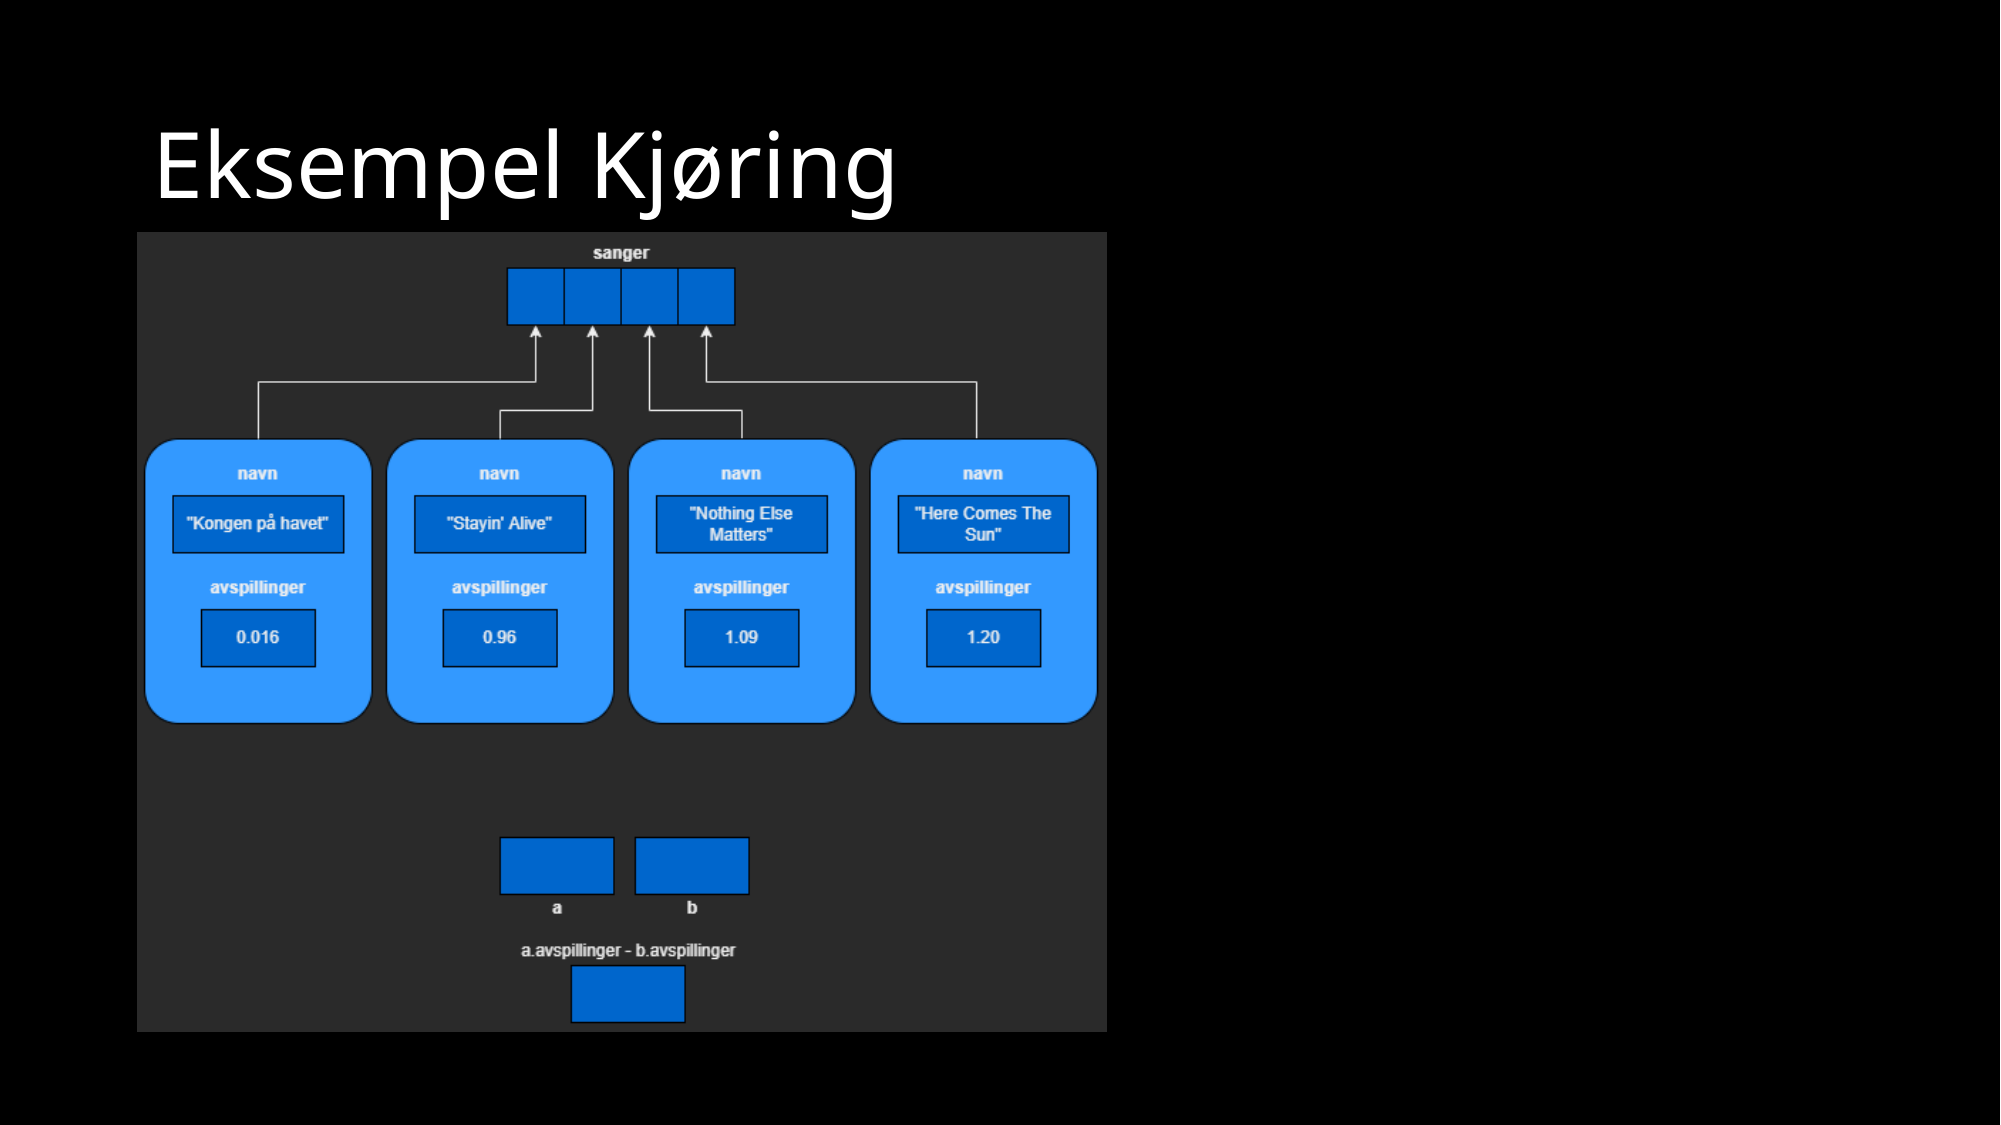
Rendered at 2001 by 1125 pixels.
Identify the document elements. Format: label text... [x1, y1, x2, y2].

picture [137, 232, 1107, 1032]
title Eksempel Kjøring [137, 59, 1863, 278]
